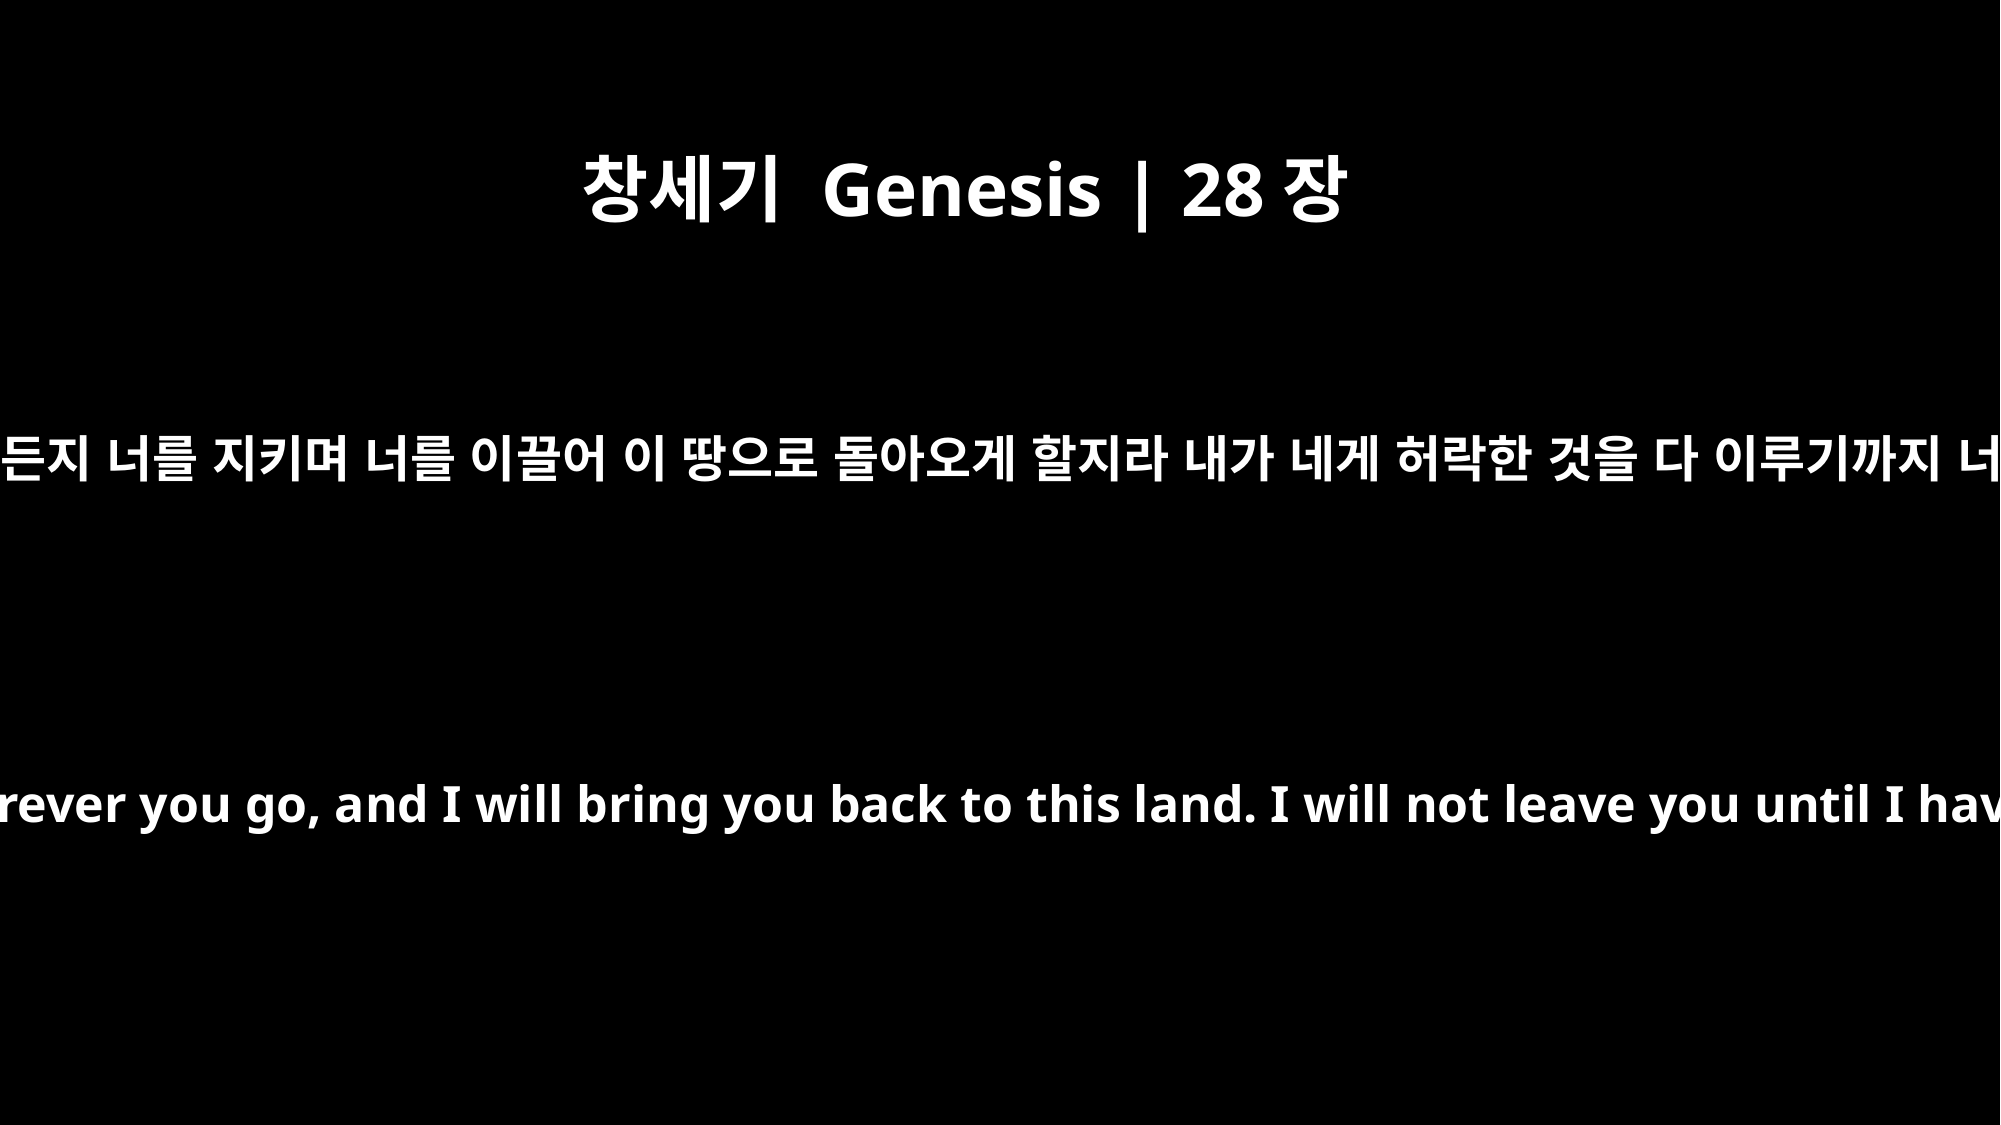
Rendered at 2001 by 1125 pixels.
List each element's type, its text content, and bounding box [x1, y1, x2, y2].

text_box 15 내가 너와 함께 있어 네가 어디로 가든지 너를 지키며 너를 이끌어 이 땅으로 돌아오게 할지라 내가 네게 허락한 것을 다 이루기까지 너를 떠나지 아니하리라 하신지라 [0, 359, 2000, 495]
text_box 창세기 Genesis | 28장 [566, 136, 1365, 239]
text_box I am with you and will watch over you wherever you go, and I will bring you back to this land. I will not leave you until I have done what I have promised you." [0, 764, 2000, 840]
